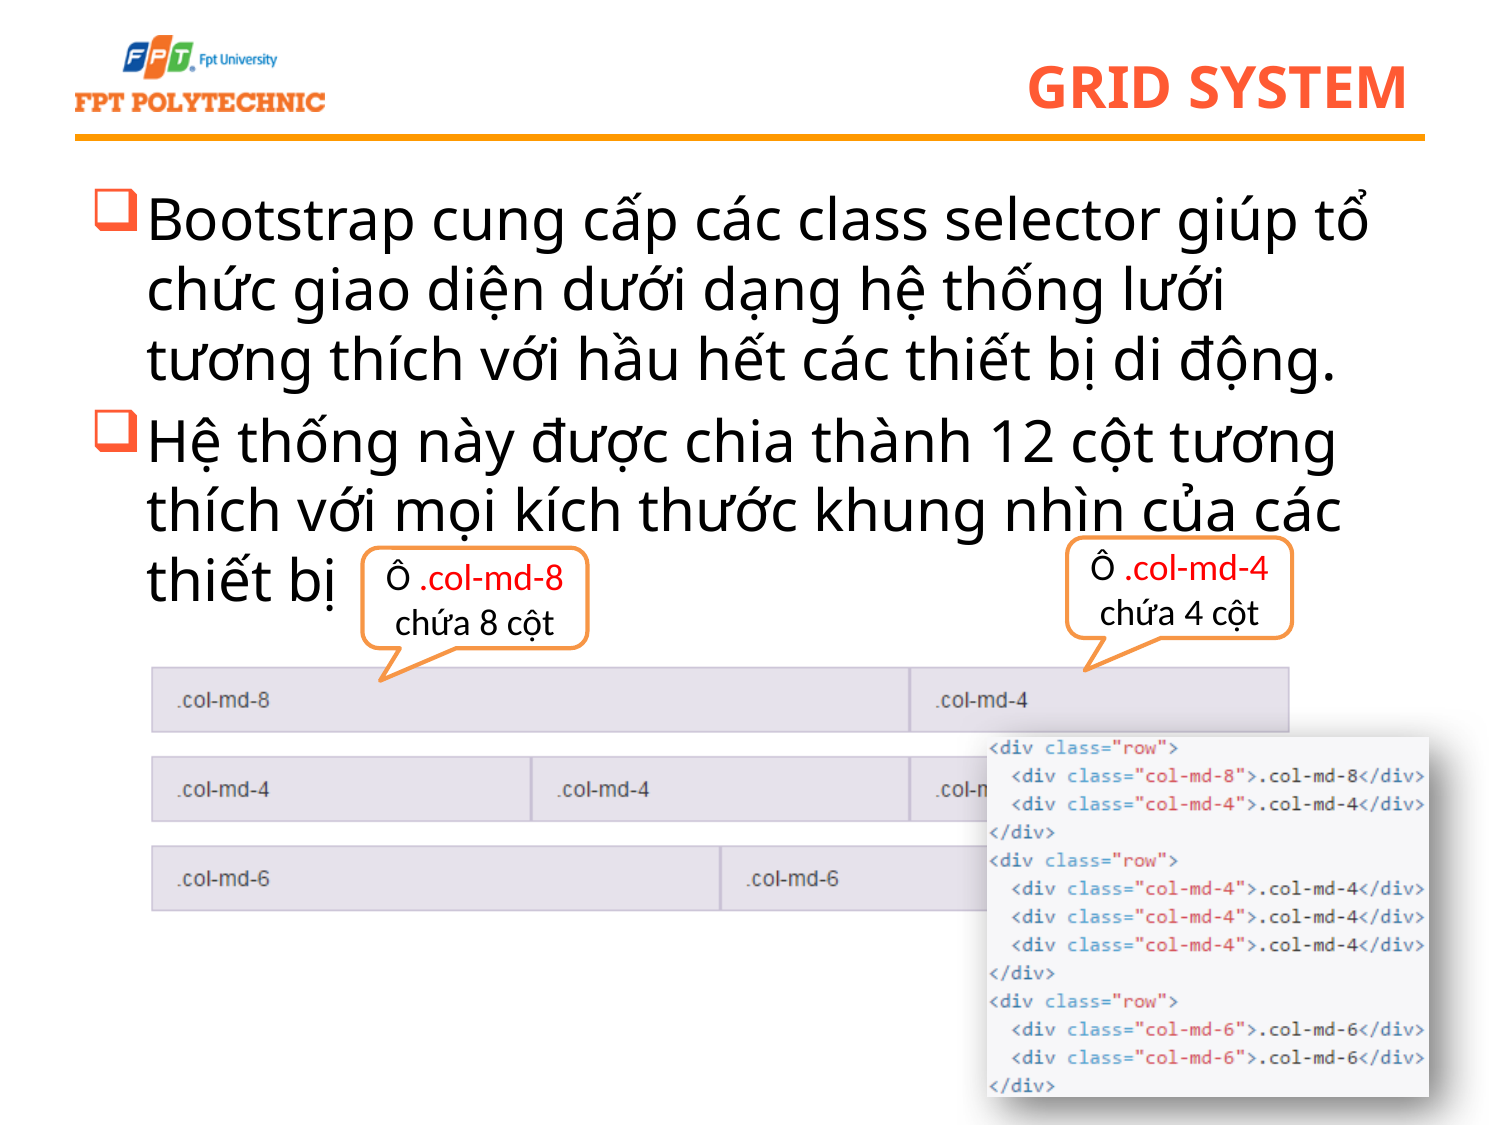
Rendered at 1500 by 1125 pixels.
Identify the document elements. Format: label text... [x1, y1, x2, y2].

list Bootstrap cung cấp các class selector giúp tổ chức giao diện dưới dạng hệ thống lưới tương thích với hầu hết các thiết bị di động. Hệ thống này được chia thành 12 cột tương thích với mọi kích thước khung nhìn của các thiết bị [75, 174, 1425, 1038]
title Grid System [337, 45, 1425, 125]
text_box Ô .col-md-4 chứa 4 cột [1064, 535, 1295, 662]
picture [75, 35, 325, 112]
text_box Ô .col-md-8 chứa 8 cột [360, 545, 590, 662]
picture [149, 664, 1429, 1098]
